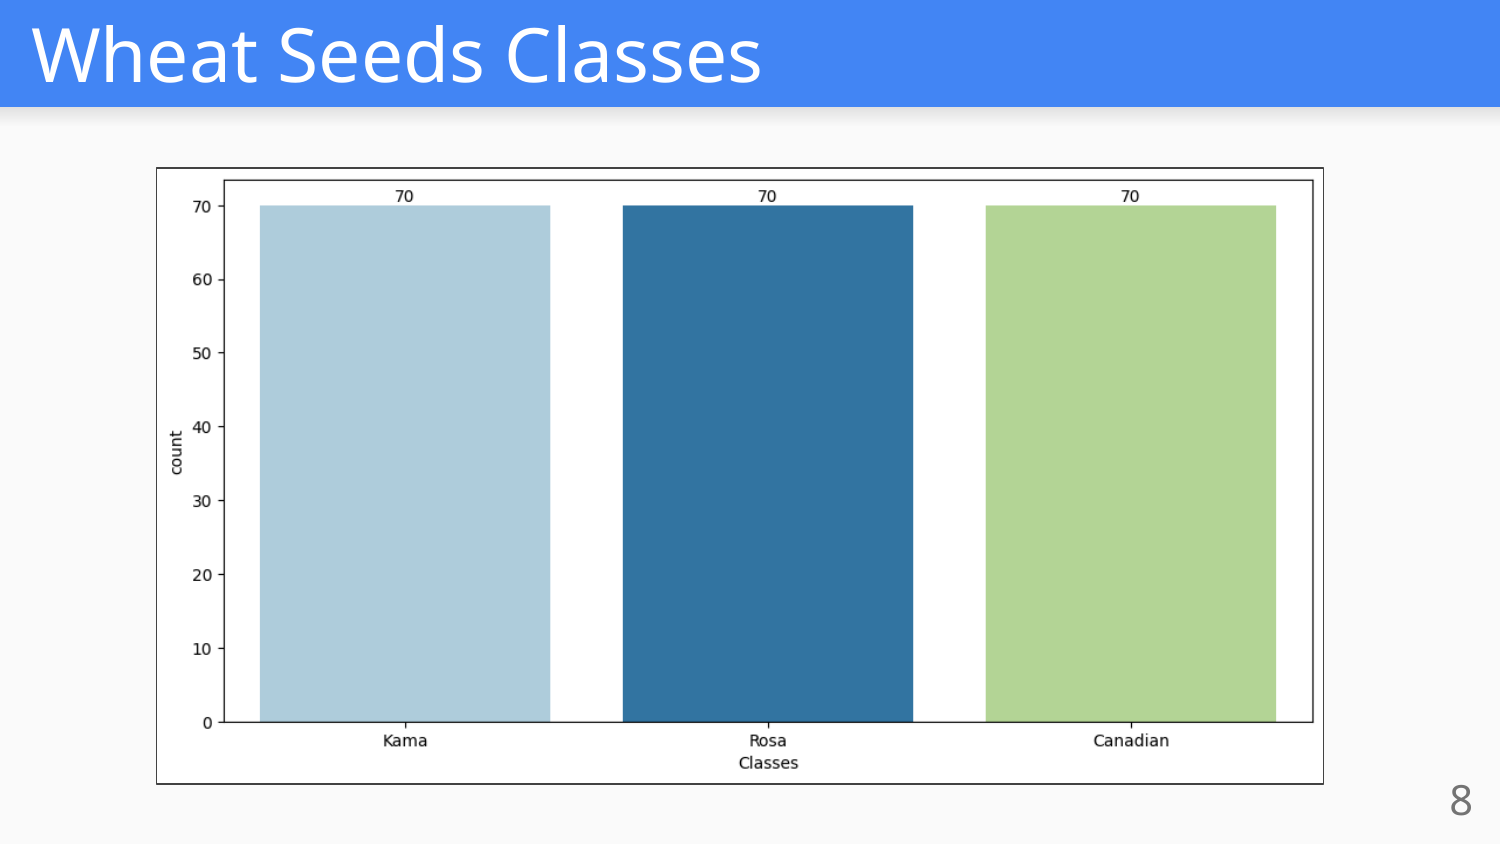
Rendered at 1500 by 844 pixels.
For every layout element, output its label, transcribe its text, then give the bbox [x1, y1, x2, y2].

picture [156, 168, 1324, 784]
title Wheat Seeds Classes [16, 2, 1464, 102]
slide_number ‹#› [1398, 770, 1489, 835]
